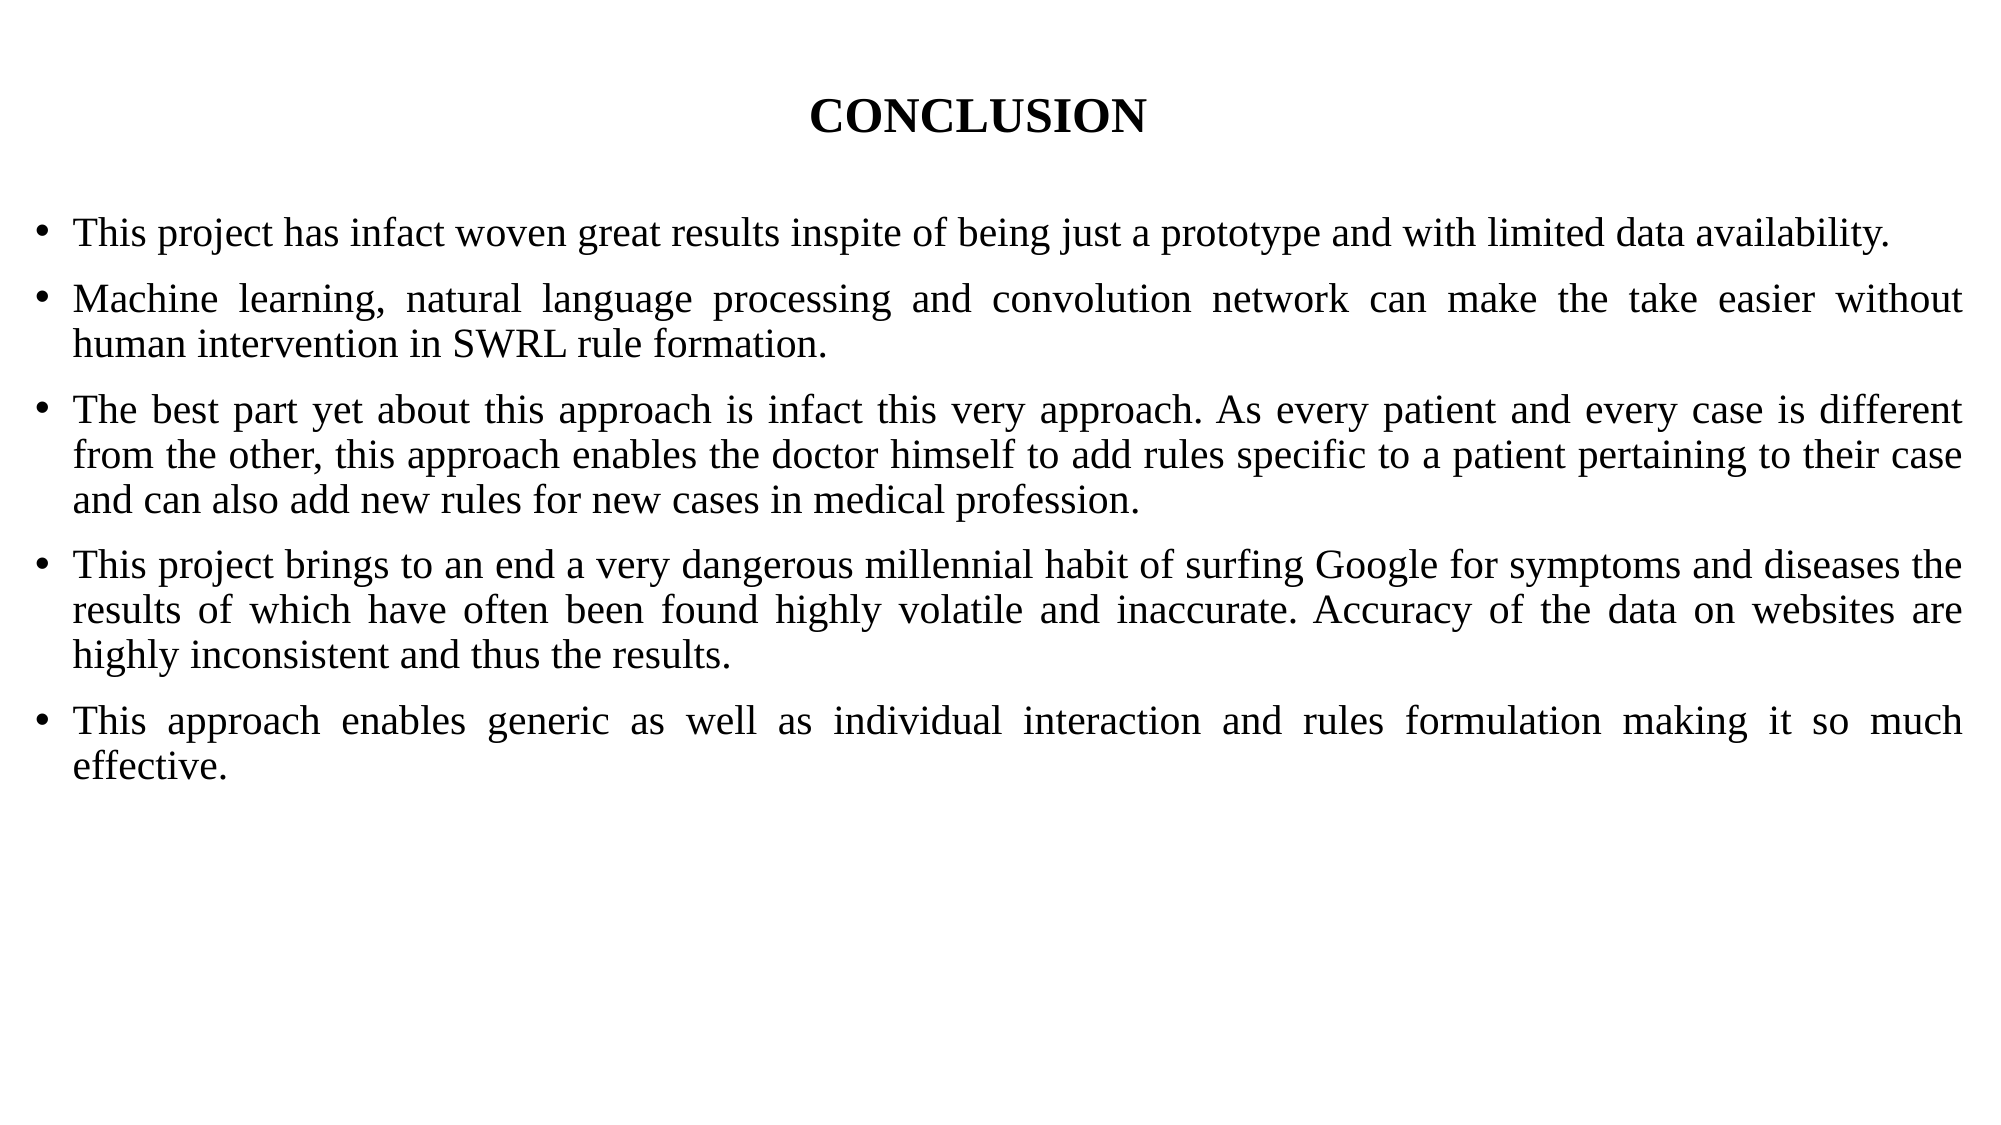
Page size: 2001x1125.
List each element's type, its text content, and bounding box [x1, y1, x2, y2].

title CONCLUSION [800, 6, 1200, 202]
list This project has infact woven great results inspite of being just a prototype and with limited data availability. Machine learning, natural language processing and convolution network can make the take easier without human intervention in SWRL rule formation. The best part yet about this approach is infact this very approach. As every patient and every case is different from the other, this approach enables the doctor himself to add rules specific to a patient pertaining to their case and can also add new rules for new cases in medical profession. This project brings to an end a very dangerous millennial habit of surfing Google for symptoms and diseases the results of which have often been found highly volatile and inaccurate. Accuracy of the data on websites are highly inconsistent and thus the results. This approach enables generic as well as individual interaction and rules formulation making it so much effective. [27, 202, 1973, 1006]
